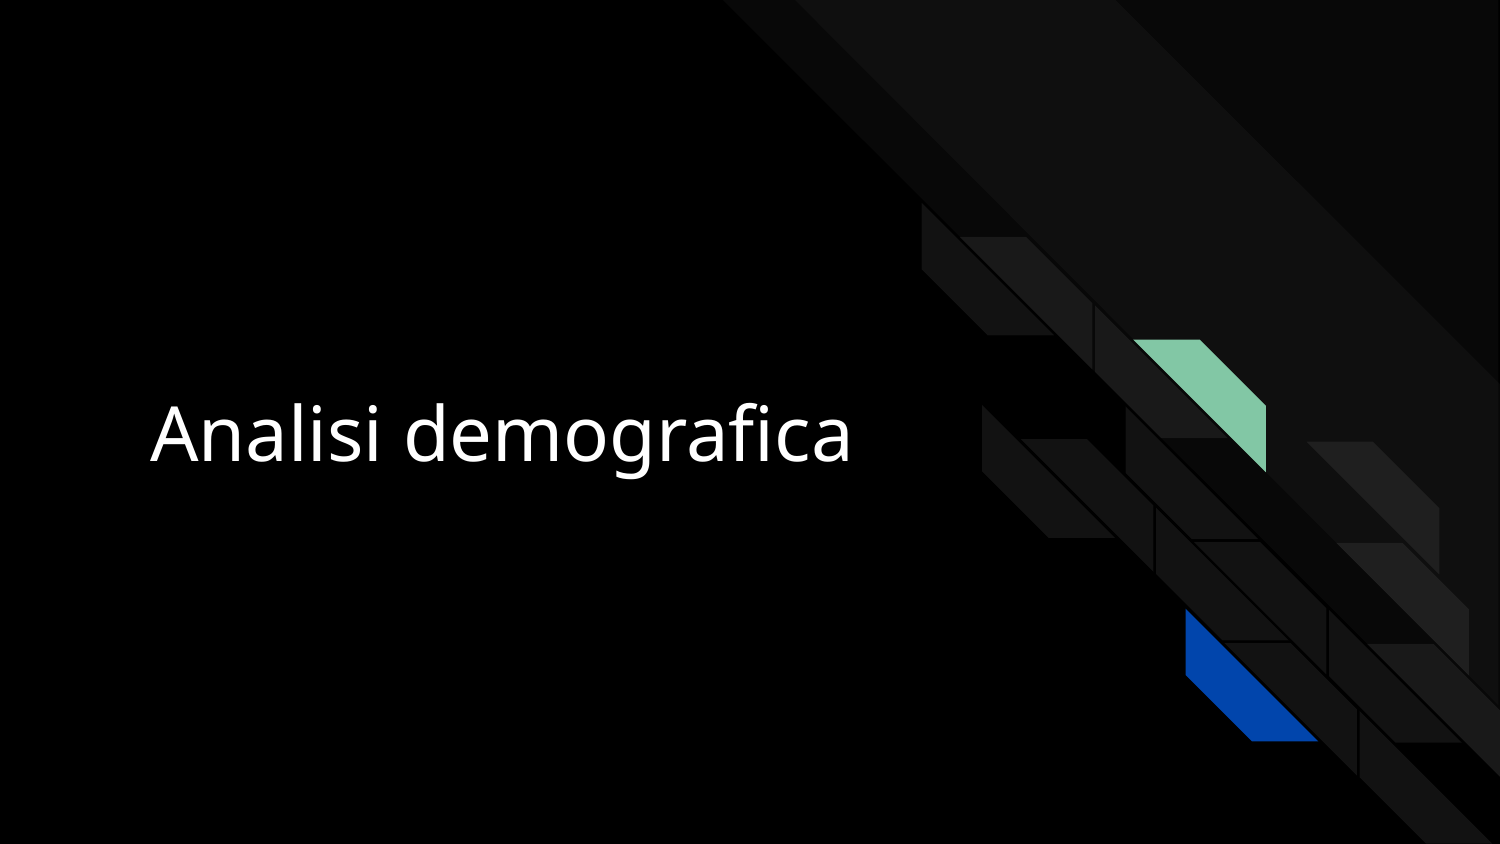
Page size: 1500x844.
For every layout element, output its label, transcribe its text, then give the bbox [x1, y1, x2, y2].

title Analisi demografica [135, 336, 888, 526]
